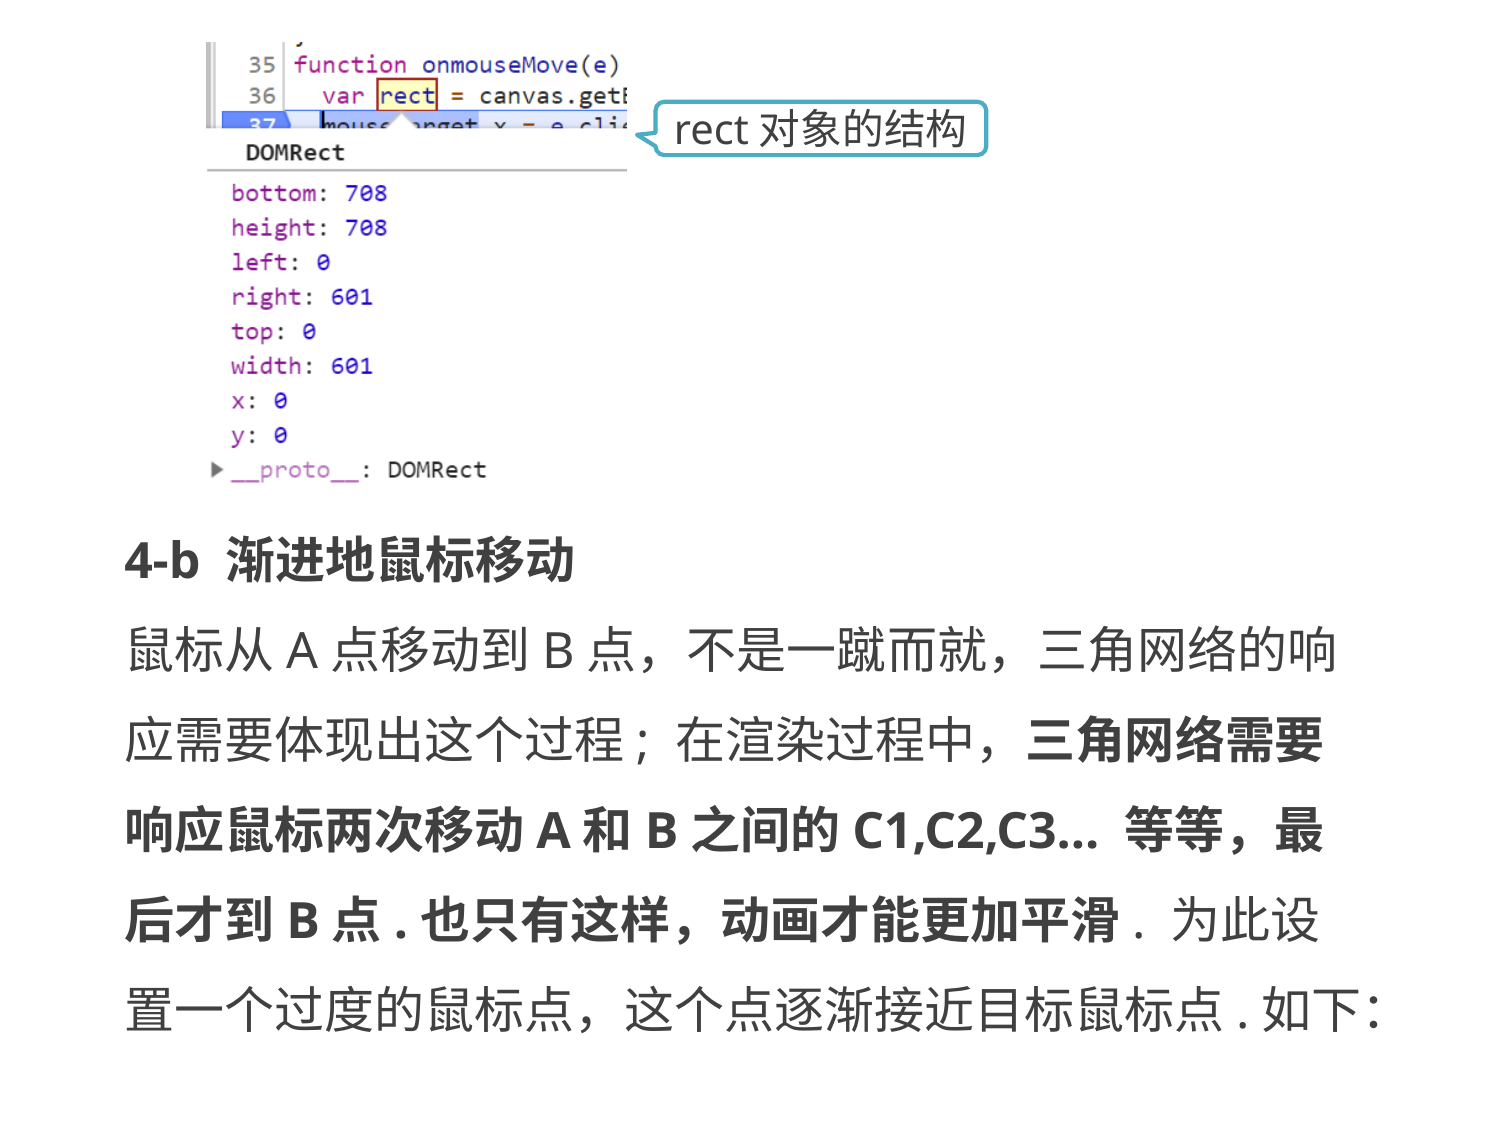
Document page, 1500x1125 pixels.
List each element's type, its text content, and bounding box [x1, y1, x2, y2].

picture [206, 42, 627, 496]
text_box 4-b 渐进地鼠标移动 鼠标从A点移动到B点，不是一蹴而就，三角网络的响应需要体现出这个过程; 在渲染过程中，三角网络需要响应鼠标两次移动A和B之间的C1,C2,C3… 等等，最后才到B点.也只有这样，动画才能更加平滑. 为此设置一个过度的鼠标点，这个点逐渐接近目标鼠标点.如下： [109, 491, 1386, 1047]
text_box rect对象的结构 [634, 99, 989, 158]
